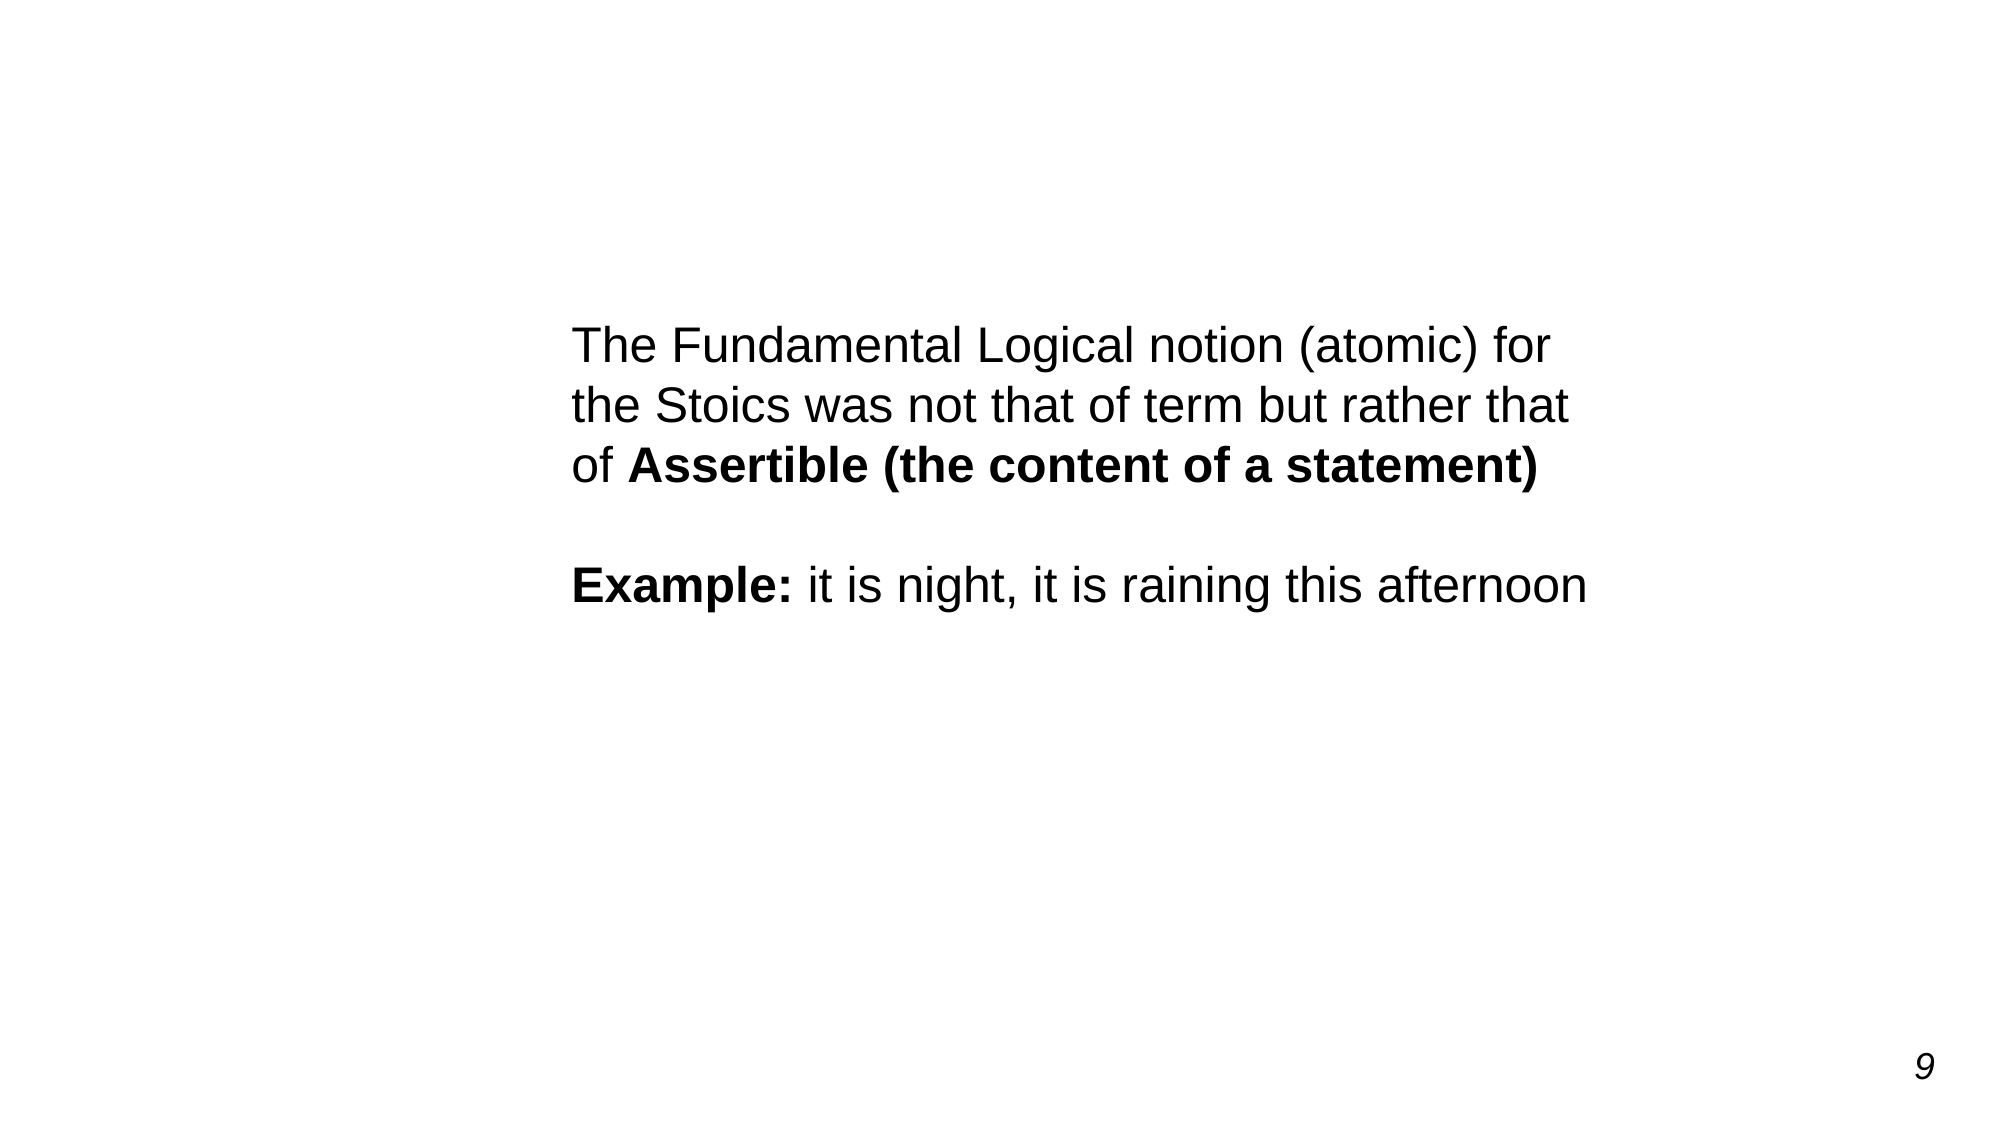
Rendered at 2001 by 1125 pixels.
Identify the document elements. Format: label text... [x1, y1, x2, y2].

text_box The Fundamental Logical notion (atomic) for the Stoics was not that of term but rather that of Assertible (the content of a statement) Example: it is night, it is raining this afternoon [556, 304, 1619, 860]
text_box 9 [1899, 1034, 1958, 1095]
